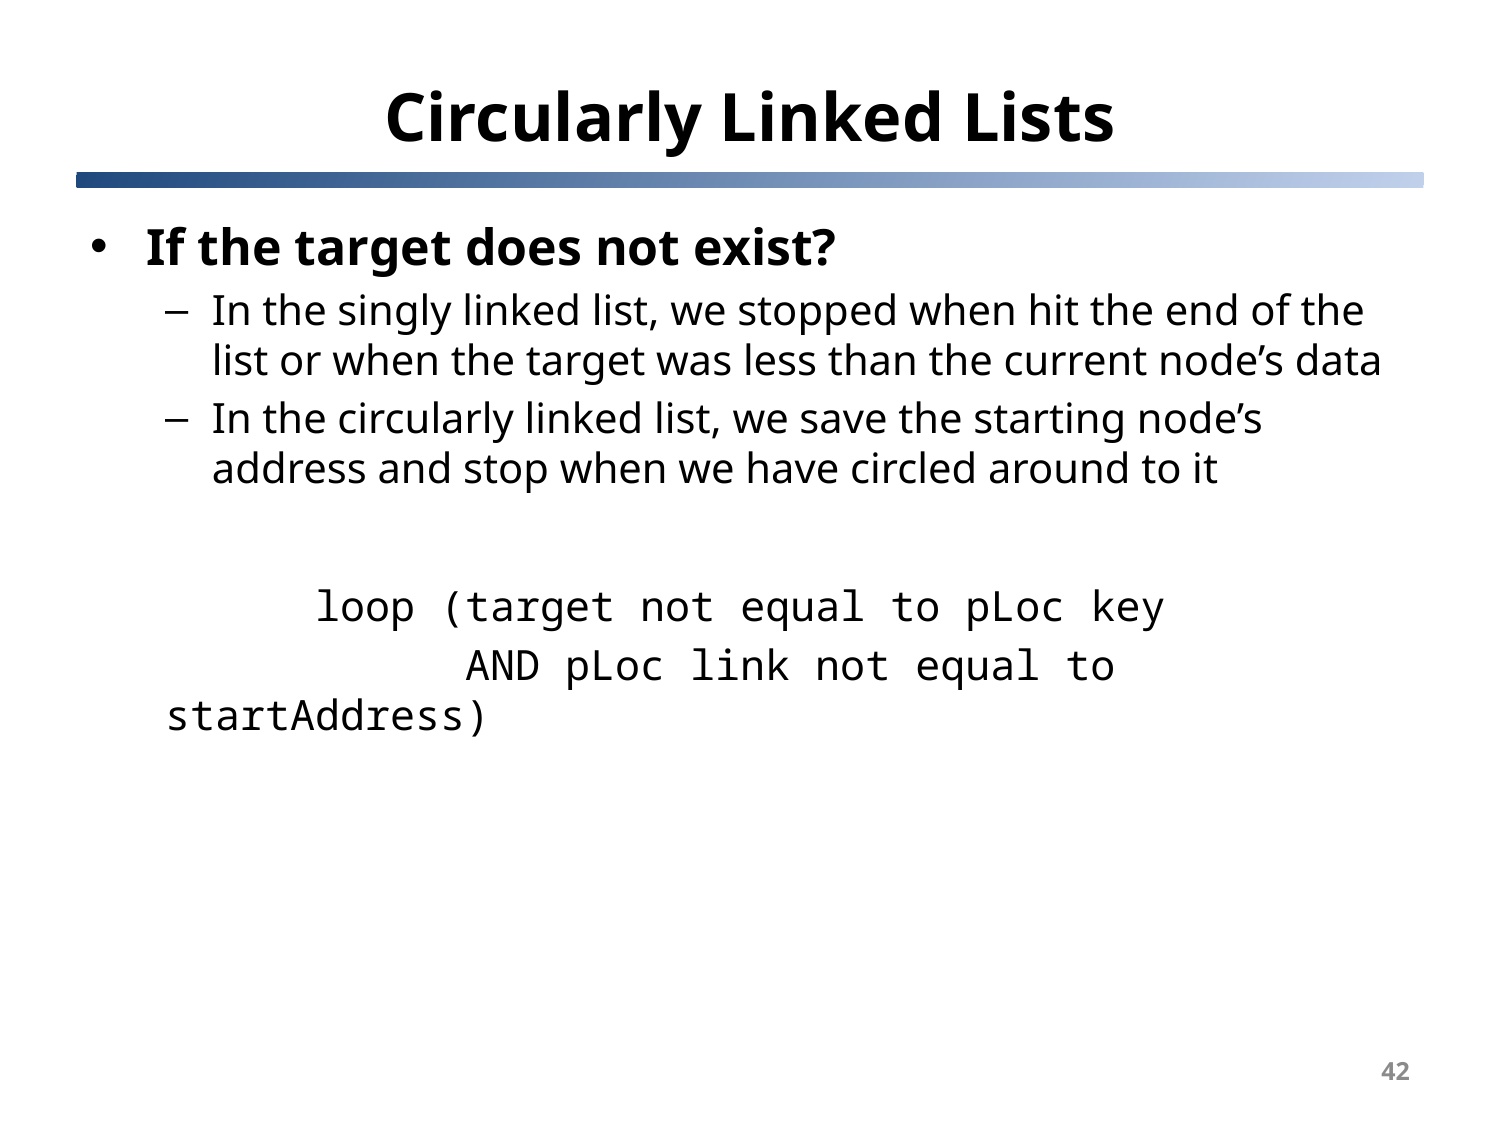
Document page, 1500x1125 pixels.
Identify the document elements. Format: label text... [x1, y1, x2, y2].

slide_number 42 [1074, 1042, 1425, 1103]
title Circularly Linked Lists [75, 45, 1425, 185]
list If the target does not exist? In the singly linked list, we stopped when hit the end of the list or when the target was less than the current node’s data In the circularly linked list, we save the starting node’s address and stop when we have circled around to it loop (target not equal to pLoc key AND pLoc link not equal to startAddress) [75, 208, 1425, 1005]
